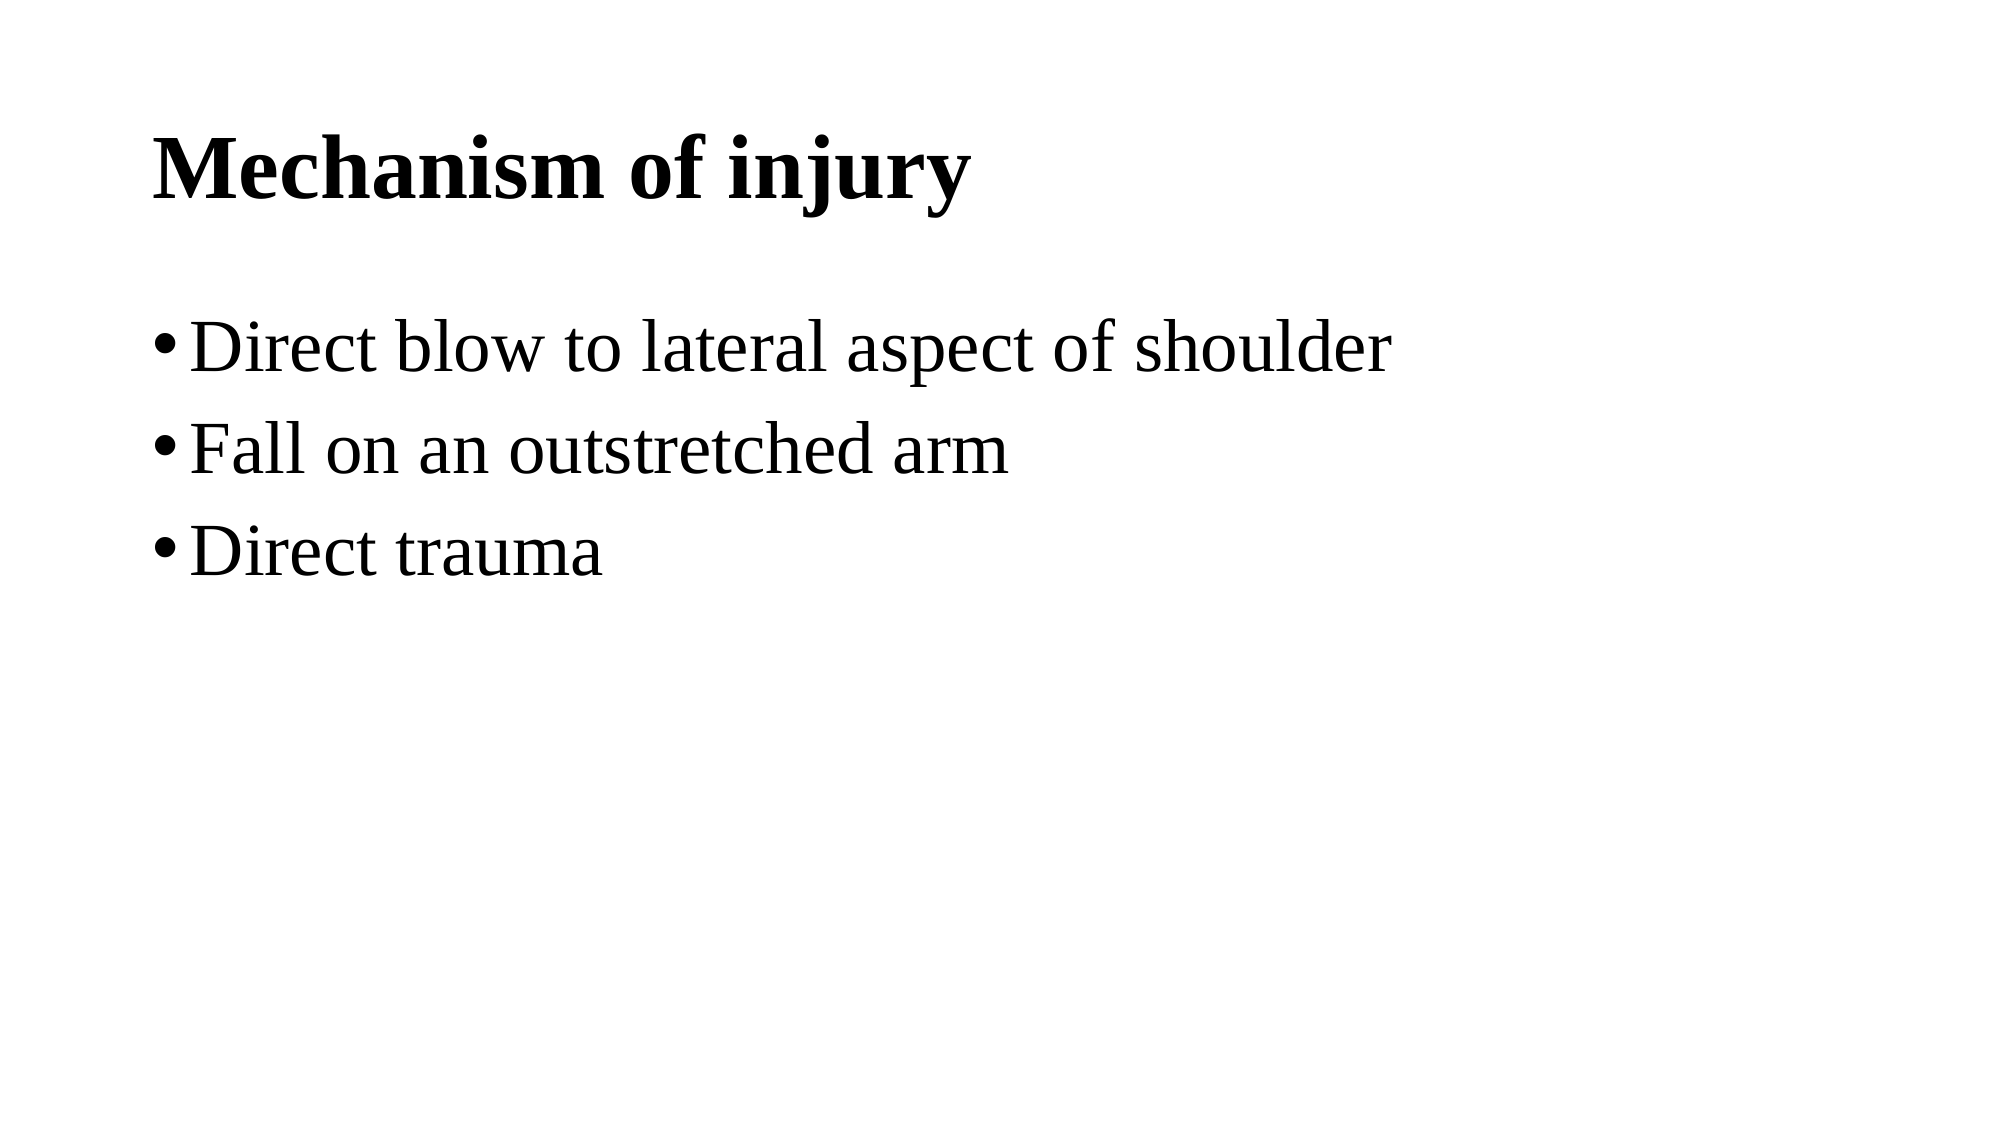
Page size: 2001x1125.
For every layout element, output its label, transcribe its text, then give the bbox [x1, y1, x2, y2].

list Direct blow to lateral aspect of shoulder Fall on an outstretched arm Direct trauma [137, 299, 1863, 1014]
title Mechanism of injury [137, 59, 1863, 278]
